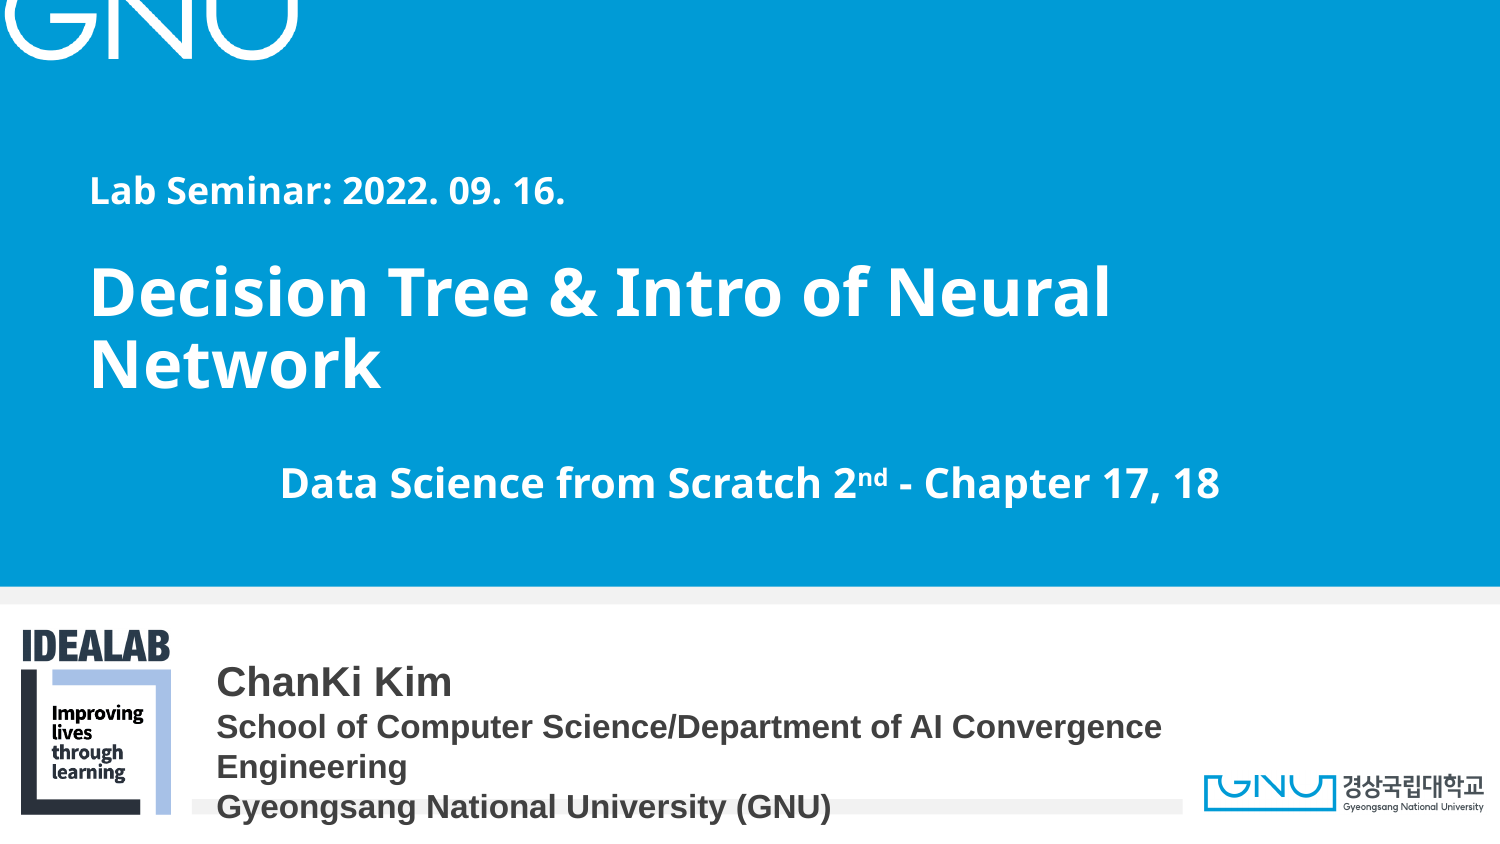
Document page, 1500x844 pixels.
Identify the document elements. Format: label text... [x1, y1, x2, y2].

text_box Decision Tree & Intro of Neural Network [88, 259, 1396, 404]
text_box Data Science from Scratch 2nd - Chapter 17, 18 [177, 462, 1323, 508]
picture [1302, 779, 1332, 807]
picture [207, 0, 297, 60]
picture [21, 628, 171, 663]
picture [1302, 770, 1487, 815]
text_box ChanKi Kim School of Computer Science/Department of AI Convergence Engineering Gyeongsang National University (GNU) [201, 647, 1302, 833]
text_box Lab Seminar: 2022. 09. 16. [88, 172, 1270, 214]
picture [5, 0, 96, 60]
picture [109, 0, 118, 58]
picture [127, 0, 191, 58]
